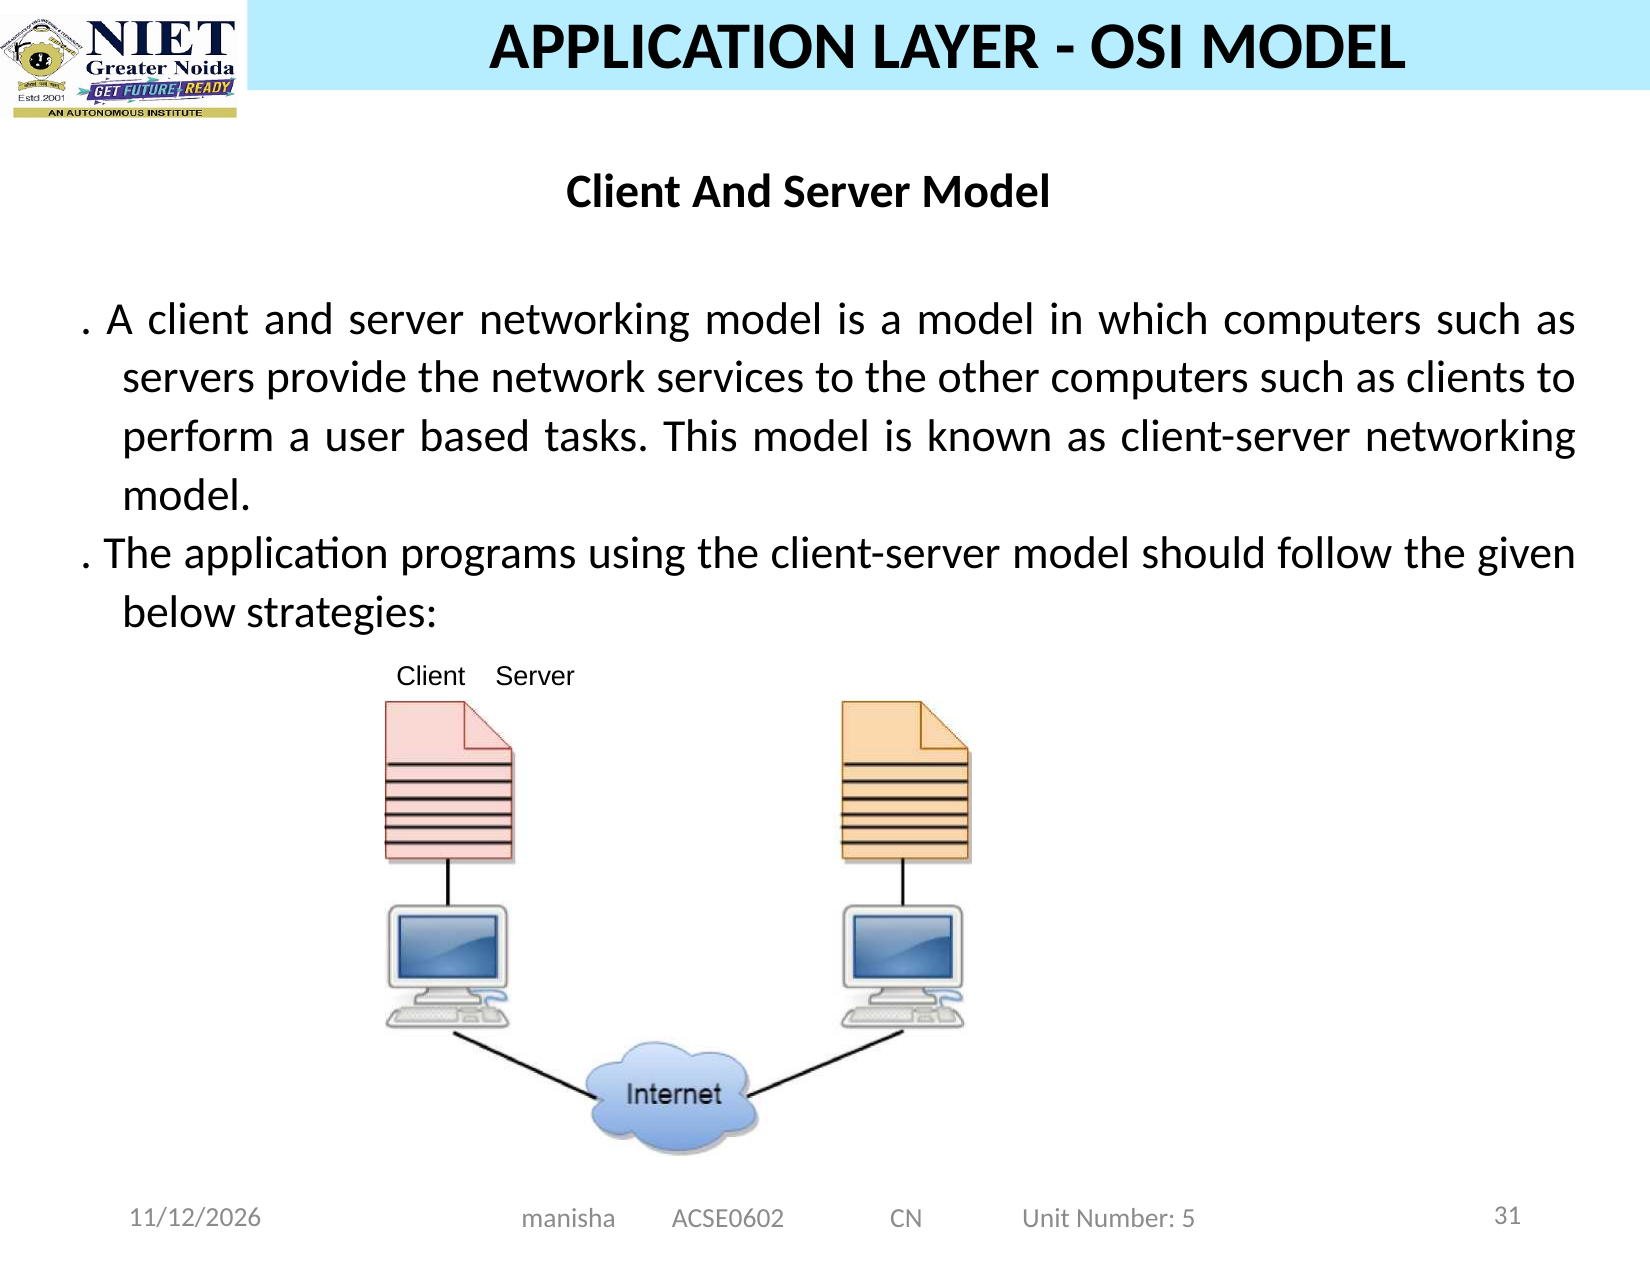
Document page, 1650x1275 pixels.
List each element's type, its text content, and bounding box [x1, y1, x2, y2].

text_box Client And Server Model [566, 159, 1054, 199]
text_box Client Server [396, 658, 940, 685]
slide_number 31 [1433, 1179, 1537, 1248]
footer manisha ACSE0602 CN Unit Number: 5 [405, 1184, 1314, 1250]
picture [0, 0, 237, 146]
text_box . A client and server networking model is a model in which computers such as servers provide the network services to the other computers such as clients to perform a user based tasks. This model is known as client-server networking model. . The application programs using the client-server model should follow the given below strategies: [80, 284, 1578, 625]
title APPLICATION LAYER - OSI MODEL [247, 0, 1650, 91]
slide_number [113, 1181, 300, 1250]
picture [384, 700, 972, 1157]
